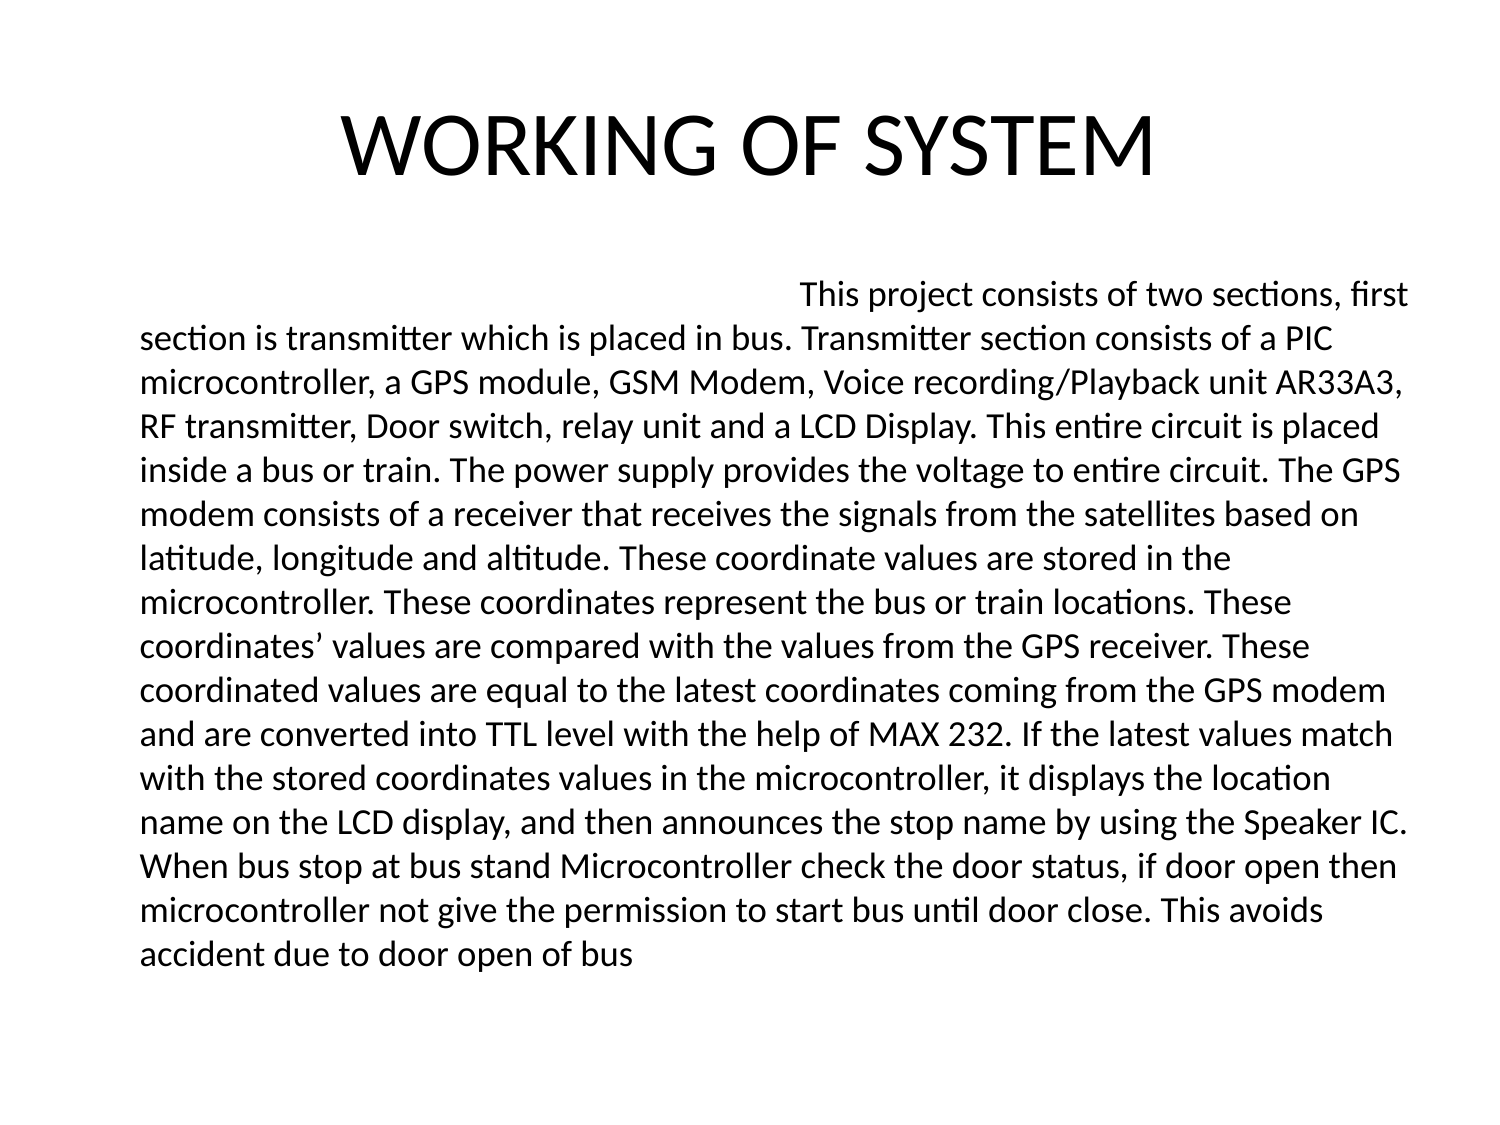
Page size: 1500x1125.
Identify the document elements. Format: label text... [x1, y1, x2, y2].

title WORKING OF SYSTEM [75, 45, 1425, 233]
list This project consists of two sections, first section is transmitter which is placed in bus. Transmitter section consists of a PIC microcontroller, a GPS module, GSM Modem, Voice recording/Playback unit AR33A3, RF transmitter, Door switch, relay unit and a LCD Display. This entire circuit is placed inside a bus or train. The power supply provides the voltage to entire circuit. The GPS modem consists of a receiver that receives the signals from the satellites based on latitude, longitude and altitude. These coordinate values are stored in the microcontroller. These coordinates represent the bus or train locations. These coordinates’ values are compared with the values from the GPS receiver. These coordinated values are equal to the latest coordinates coming from the GPS modem and are converted into TTL level with the help of MAX 232. If the latest values match with the stored coordinates values in the microcontroller, it displays the location name on the LCD display, and then announces the stop name by using the Speaker IC. When bus stop at bus stand Microcontroller check the door status, if door open then microcontroller not give the permission to start bus until door close. This avoids accident due to door open of bus [75, 262, 1425, 1005]
